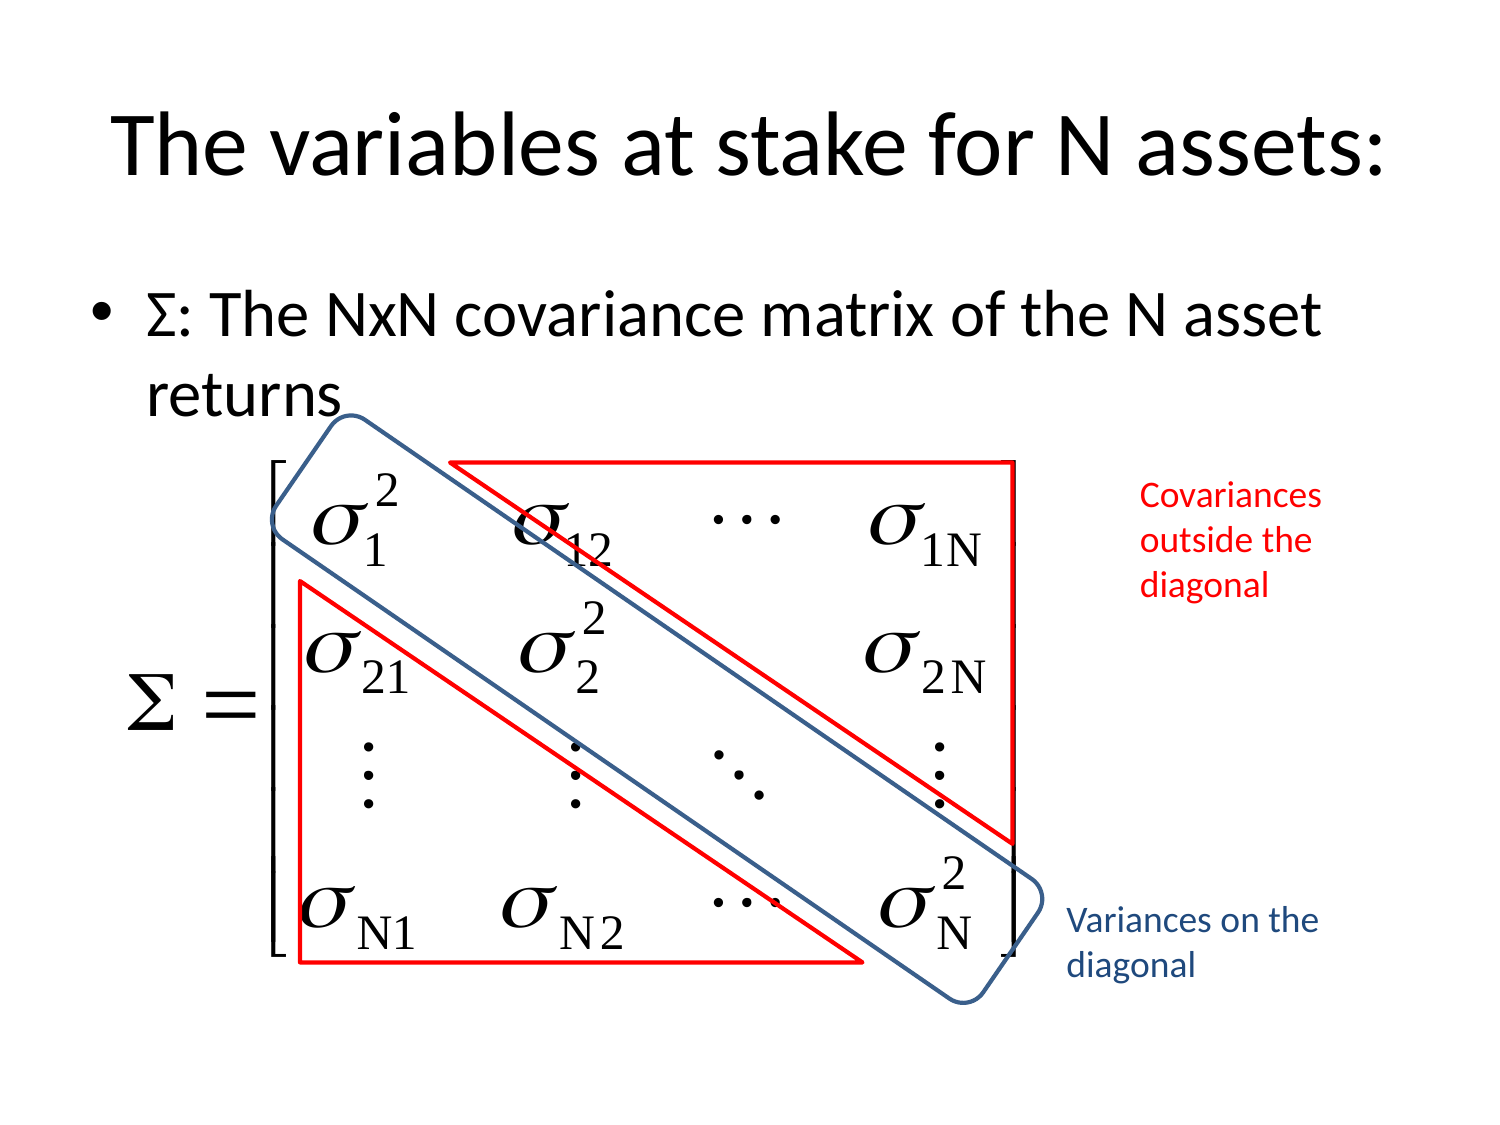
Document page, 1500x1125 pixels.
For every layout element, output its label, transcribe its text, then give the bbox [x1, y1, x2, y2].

text_box [315, 413, 406, 445]
text_box Covariances outside the diagonal [1124, 462, 1363, 613]
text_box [115, 446, 1052, 972]
text_box Variances on the diagonal [1051, 887, 1388, 993]
text_box [920, 981, 994, 1005]
list Σ: The NxN covariance matrix of the N asset returns [75, 262, 1425, 1005]
title The variables at stake for N assets: [75, 45, 1425, 233]
